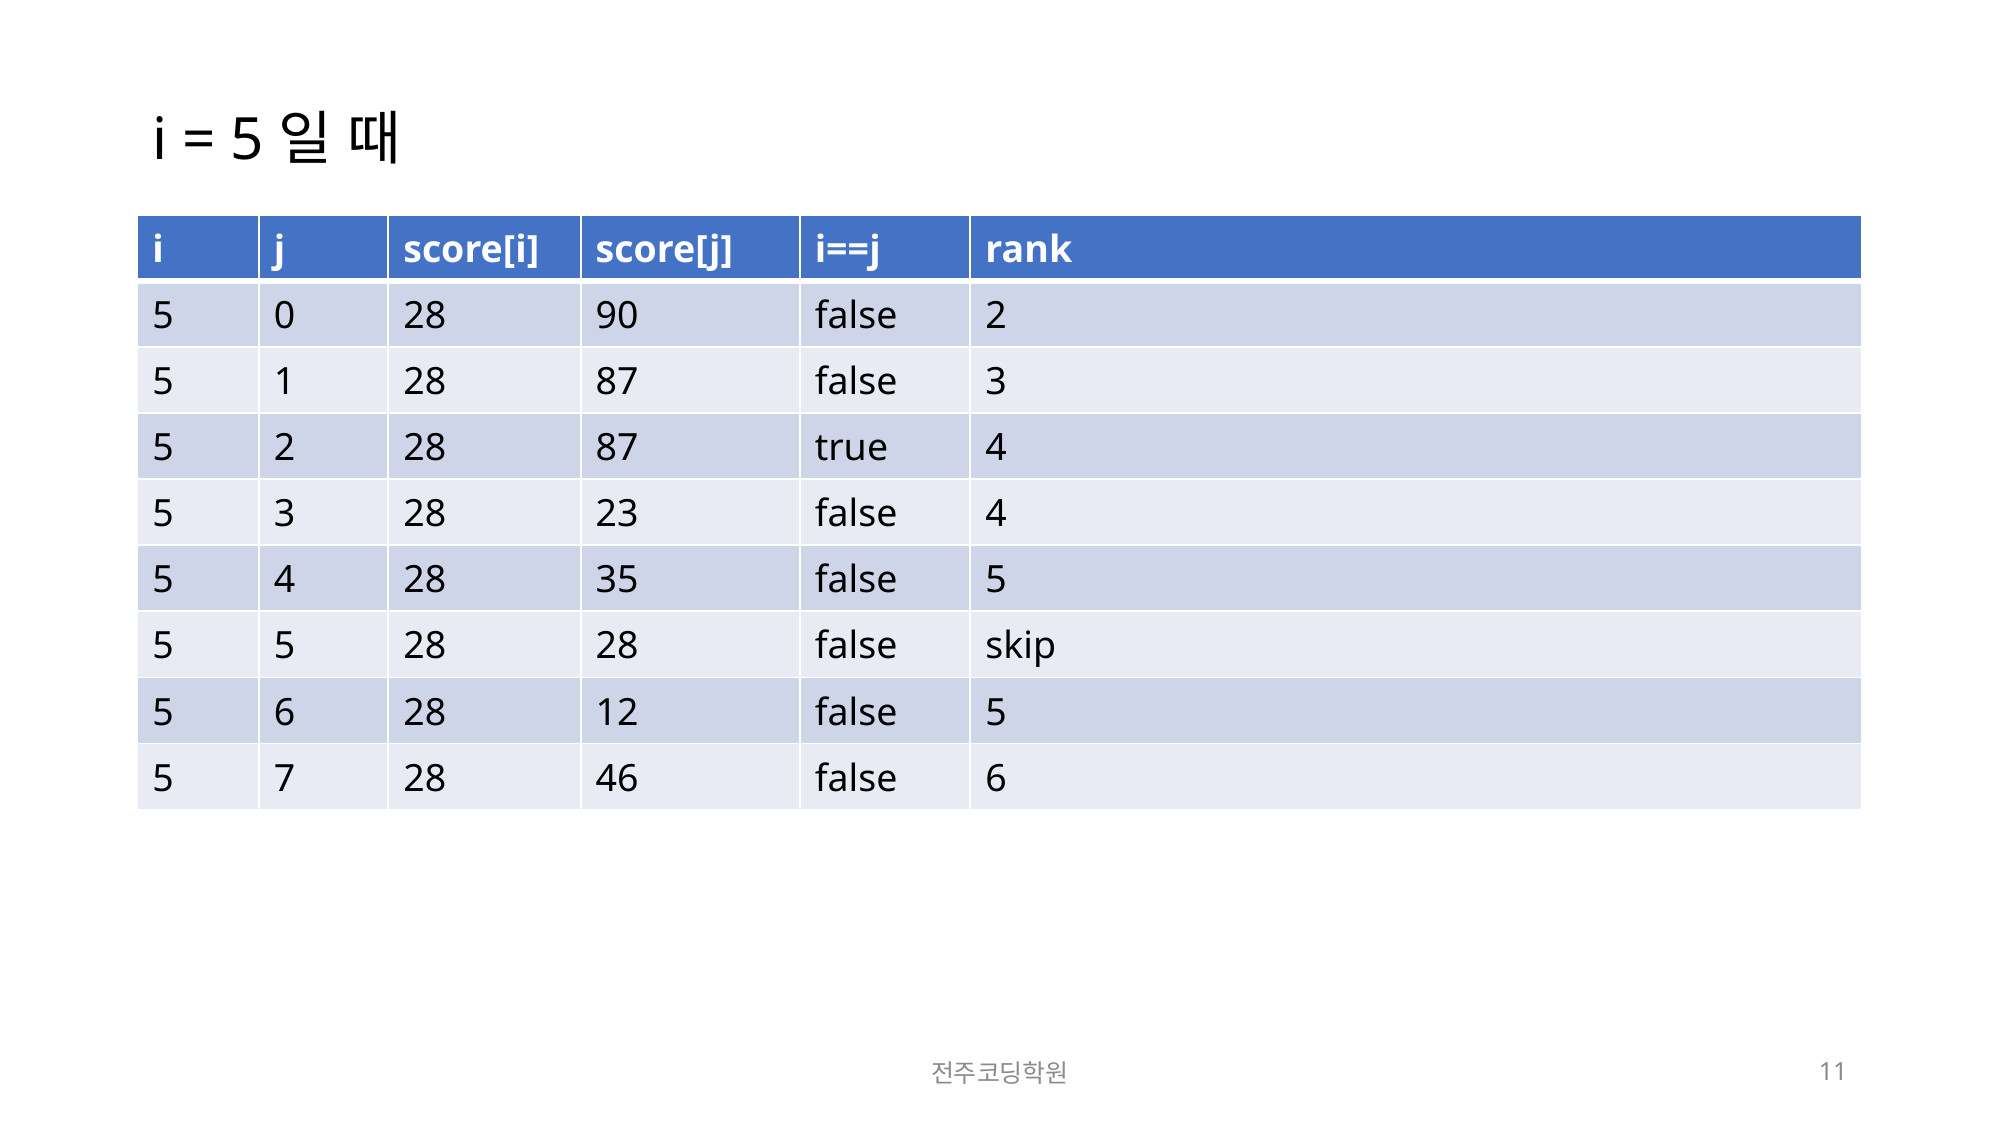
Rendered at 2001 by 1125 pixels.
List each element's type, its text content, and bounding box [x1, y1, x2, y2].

text_box i = 5일 때 [137, 93, 921, 179]
table_cell 3 [971, 348, 1861, 412]
table_header i==j [801, 216, 969, 278]
table_cell 28 [389, 284, 580, 346]
table_cell true [801, 414, 969, 478]
table_cell 90 [582, 284, 799, 346]
table_cell 5 [138, 348, 258, 412]
table_header score[i] [389, 216, 580, 278]
table_cell false [801, 348, 969, 412]
table_cell 5 [260, 612, 387, 677]
table_cell 6 [260, 678, 387, 743]
table_cell 87 [582, 348, 799, 412]
table_cell 4 [971, 480, 1861, 544]
table_cell 5 [138, 546, 258, 610]
table_cell 6 [971, 744, 1861, 809]
slide_number 11 [1412, 1042, 1863, 1103]
table_cell 4 [260, 546, 387, 610]
table_cell 28 [389, 744, 580, 809]
table_cell 5 [138, 414, 258, 478]
table_cell 12 [582, 678, 799, 743]
table_cell 28 [389, 348, 580, 412]
table_cell 28 [389, 546, 580, 610]
table_cell 5 [138, 284, 258, 346]
table_cell 0 [260, 284, 387, 346]
table_cell 5 [138, 480, 258, 544]
table_cell 3 [260, 480, 387, 544]
table_cell false [801, 678, 969, 743]
table_cell 46 [582, 744, 799, 809]
table_cell 28 [389, 612, 580, 677]
table_cell false [801, 612, 969, 677]
table_cell 4 [971, 414, 1861, 478]
table_cell false [801, 744, 969, 809]
table_cell false [801, 546, 969, 610]
table_cell 28 [582, 612, 799, 677]
table_cell 35 [582, 546, 799, 610]
table_header rank [971, 216, 1861, 278]
table_header i [138, 216, 258, 278]
table_cell 5 [138, 612, 258, 677]
table_header score[j] [582, 216, 799, 278]
table_cell 2 [260, 414, 387, 478]
table_cell false [801, 480, 969, 544]
table_cell 5 [138, 678, 258, 743]
table_header j [260, 216, 387, 278]
table_cell skip [971, 612, 1861, 677]
table_cell 28 [389, 678, 580, 743]
table_cell 5 [971, 546, 1861, 610]
table_cell 28 [389, 414, 580, 478]
table_cell false [801, 284, 969, 346]
table_cell 23 [582, 480, 799, 544]
table_cell 7 [260, 744, 387, 809]
table_cell 1 [260, 348, 387, 412]
table_cell 5 [138, 744, 258, 809]
table_cell 87 [582, 414, 799, 478]
table_cell 2 [971, 284, 1861, 346]
table_cell 5 [971, 678, 1861, 743]
footer 전주코딩학원 [662, 1042, 1338, 1103]
table_cell 28 [389, 480, 580, 544]
